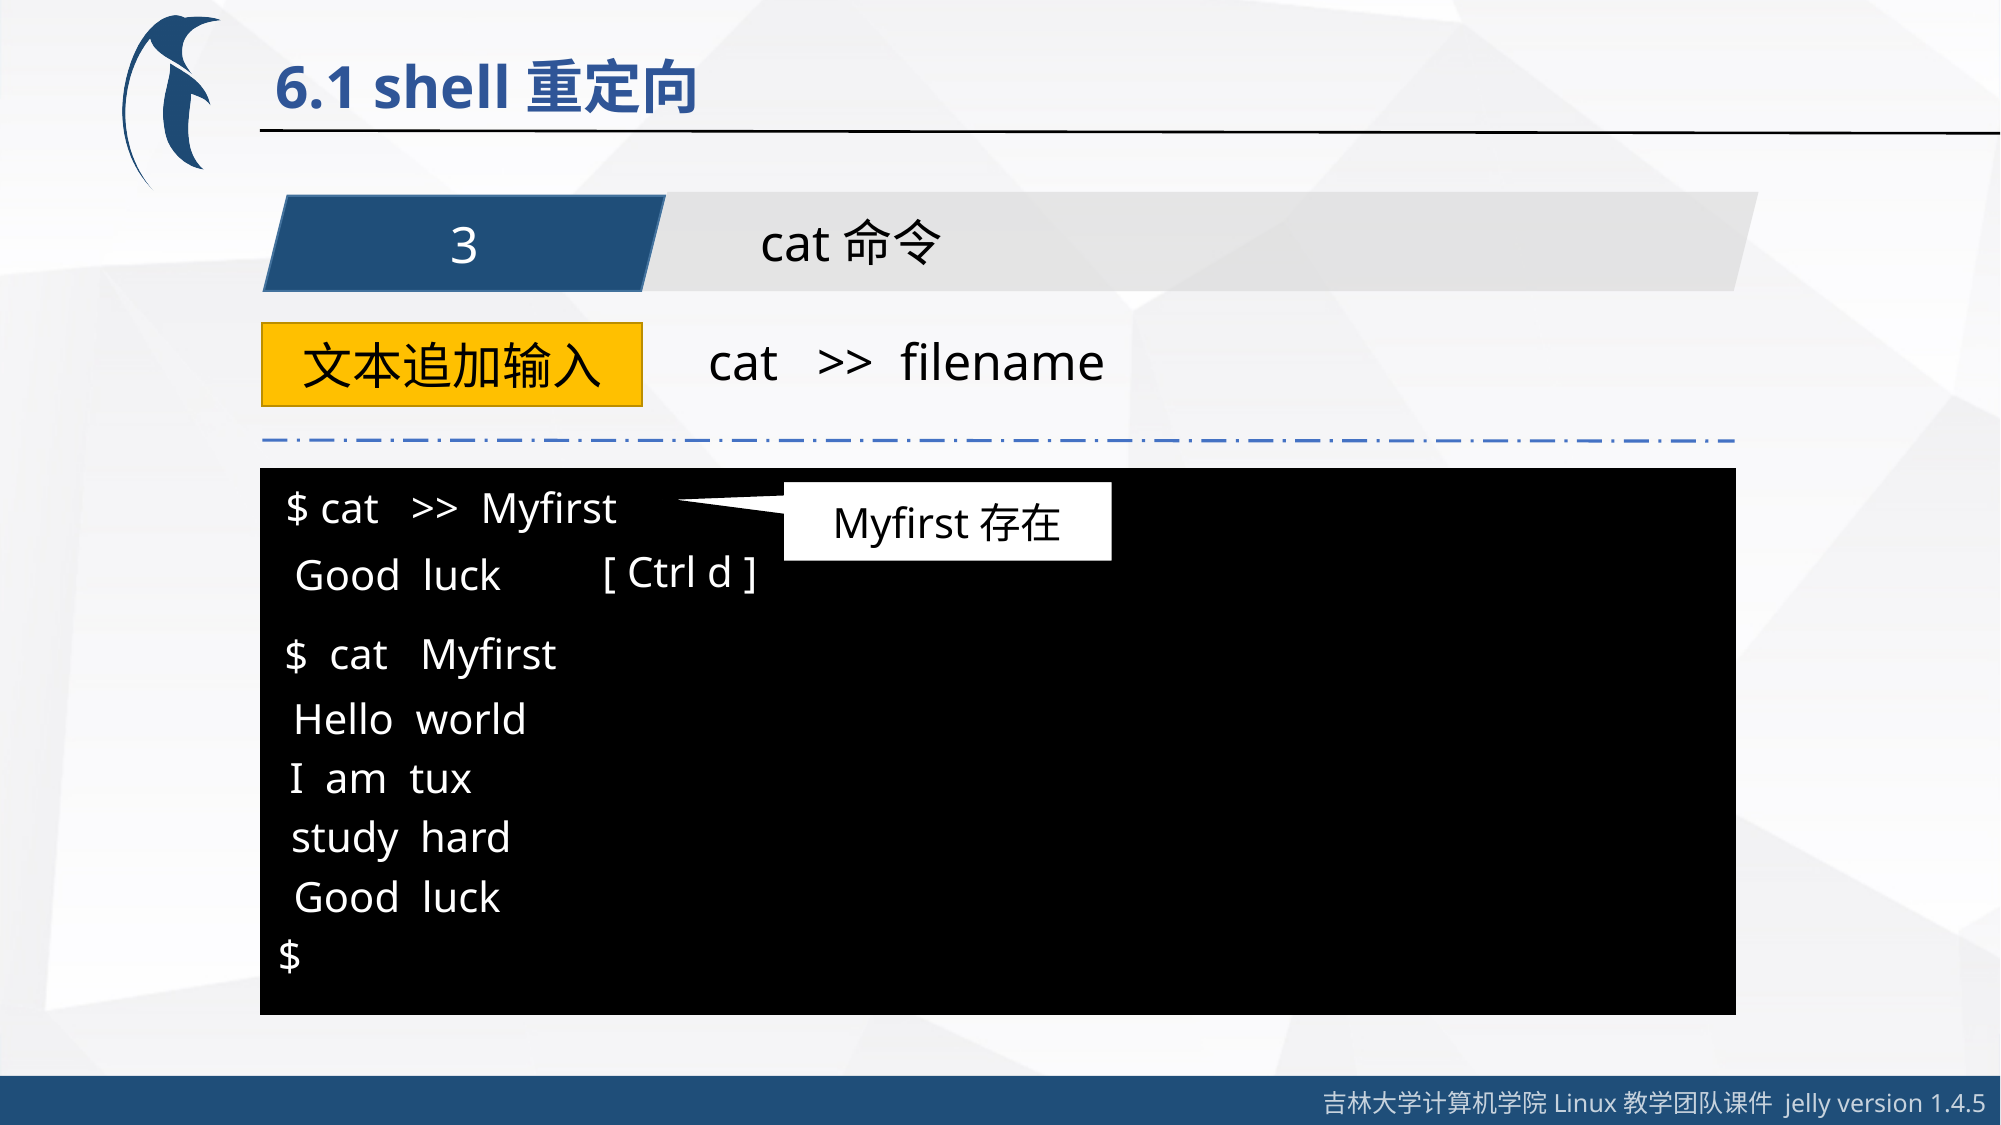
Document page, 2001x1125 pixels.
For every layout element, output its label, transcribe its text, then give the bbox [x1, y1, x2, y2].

text_box Hello world [278, 685, 543, 750]
text_box study hard [276, 802, 527, 868]
text_box 6.1 shell重定向 [260, 42, 1093, 128]
text_box Good luck [279, 541, 517, 607]
text_box Myfirst存在 [662, 480, 1114, 563]
text_box cat命令 [641, 190, 1760, 293]
picture [0, 0, 2001, 1075]
text_box [260, 468, 1736, 1015]
text_box $ [269, 622, 332, 737]
text_box I am tux [274, 744, 488, 809]
text_box $ cat >> Myfirst [270, 474, 1021, 540]
text_box cat Myfirst [314, 620, 706, 686]
text_box cat >> filename [693, 322, 1121, 398]
text_box 文本追加输入 [261, 322, 643, 407]
text_box [ Ctrl d ] [587, 538, 773, 603]
text_box $ [263, 922, 325, 1038]
text_box 3 [262, 194, 667, 292]
text_box Good luck [278, 863, 516, 929]
